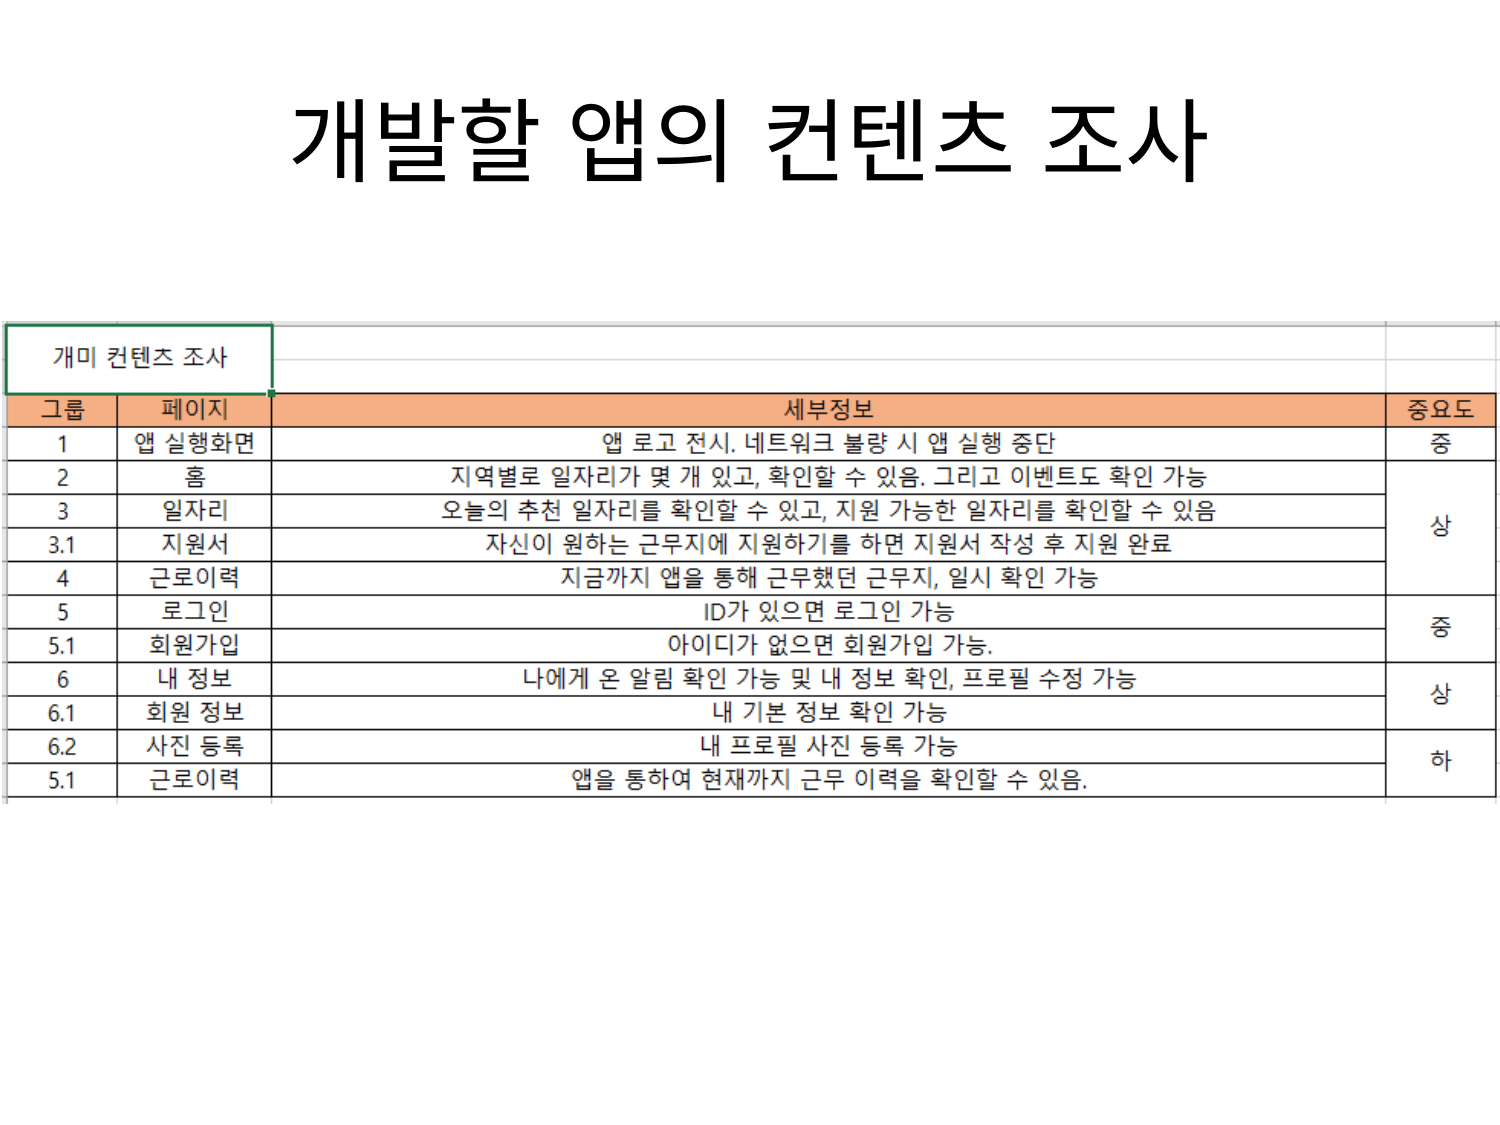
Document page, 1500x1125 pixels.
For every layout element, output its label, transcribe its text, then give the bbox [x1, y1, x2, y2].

title 개발할 앱의 컨텐츠 조사 [75, 45, 1425, 233]
picture [1, 320, 1500, 805]
